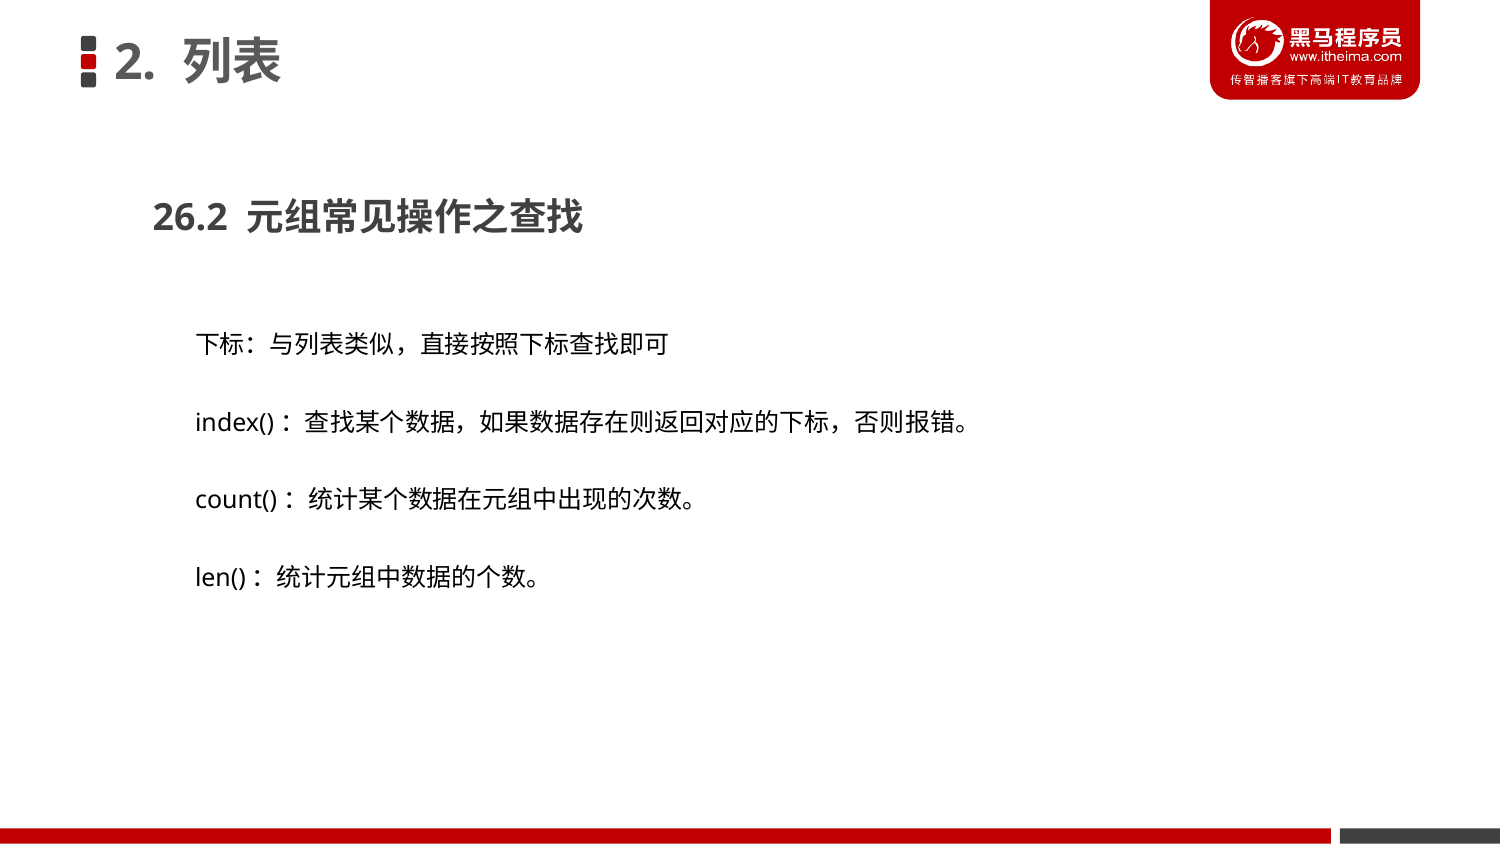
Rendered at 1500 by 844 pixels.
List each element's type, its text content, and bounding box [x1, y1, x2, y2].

text_box 26.2 元组常见操作之查找 [137, 185, 987, 246]
picture [1212, 8, 1421, 94]
text_box 下标：与列表类似，直接按照下标查找即可 index()：查找某个数据，如果数据存在则返回对应的下标，否则报错。 count()：统计某个数据在元组中出现的次数。 len()：统计元组中数据的个数。 [180, 312, 1284, 600]
text_box 2. 列表 [103, 0, 987, 130]
